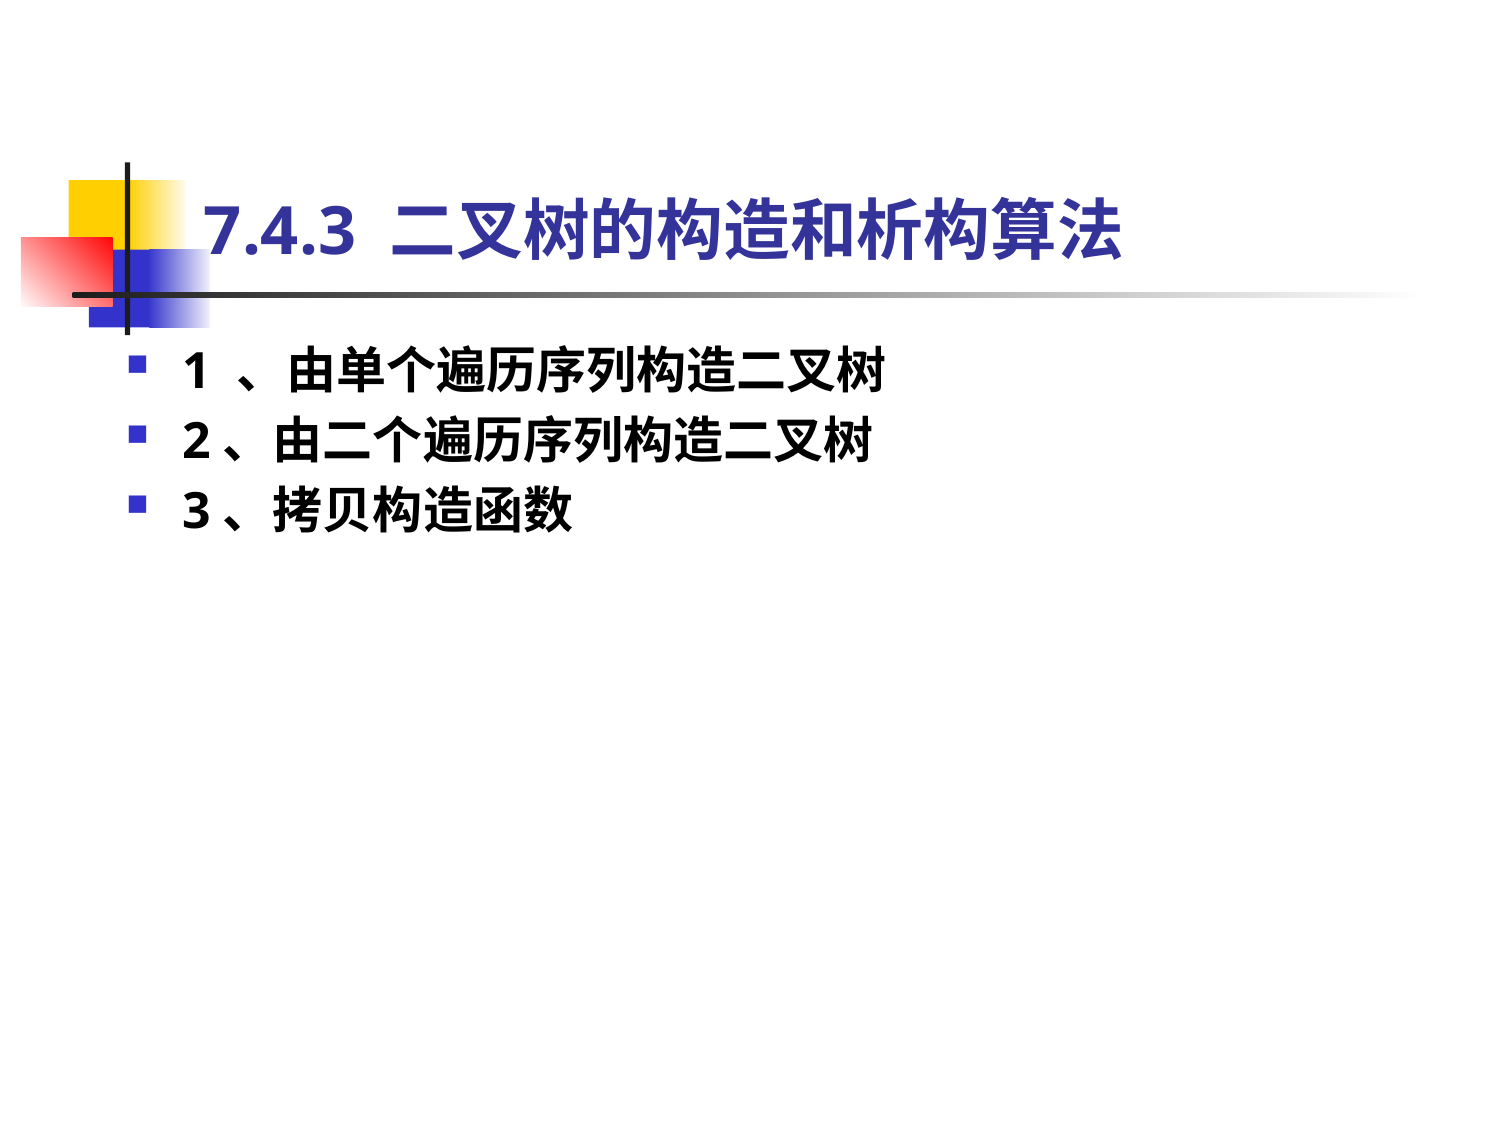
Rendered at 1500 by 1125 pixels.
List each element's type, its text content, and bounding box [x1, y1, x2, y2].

list 1 、由单个遍历序列构造二叉树 2、由二个遍历序列构造二叉树 3、拷贝构造函数 [111, 331, 1469, 1026]
title 7.4.3 二叉树的构造和析构算法 [188, 35, 1468, 275]
